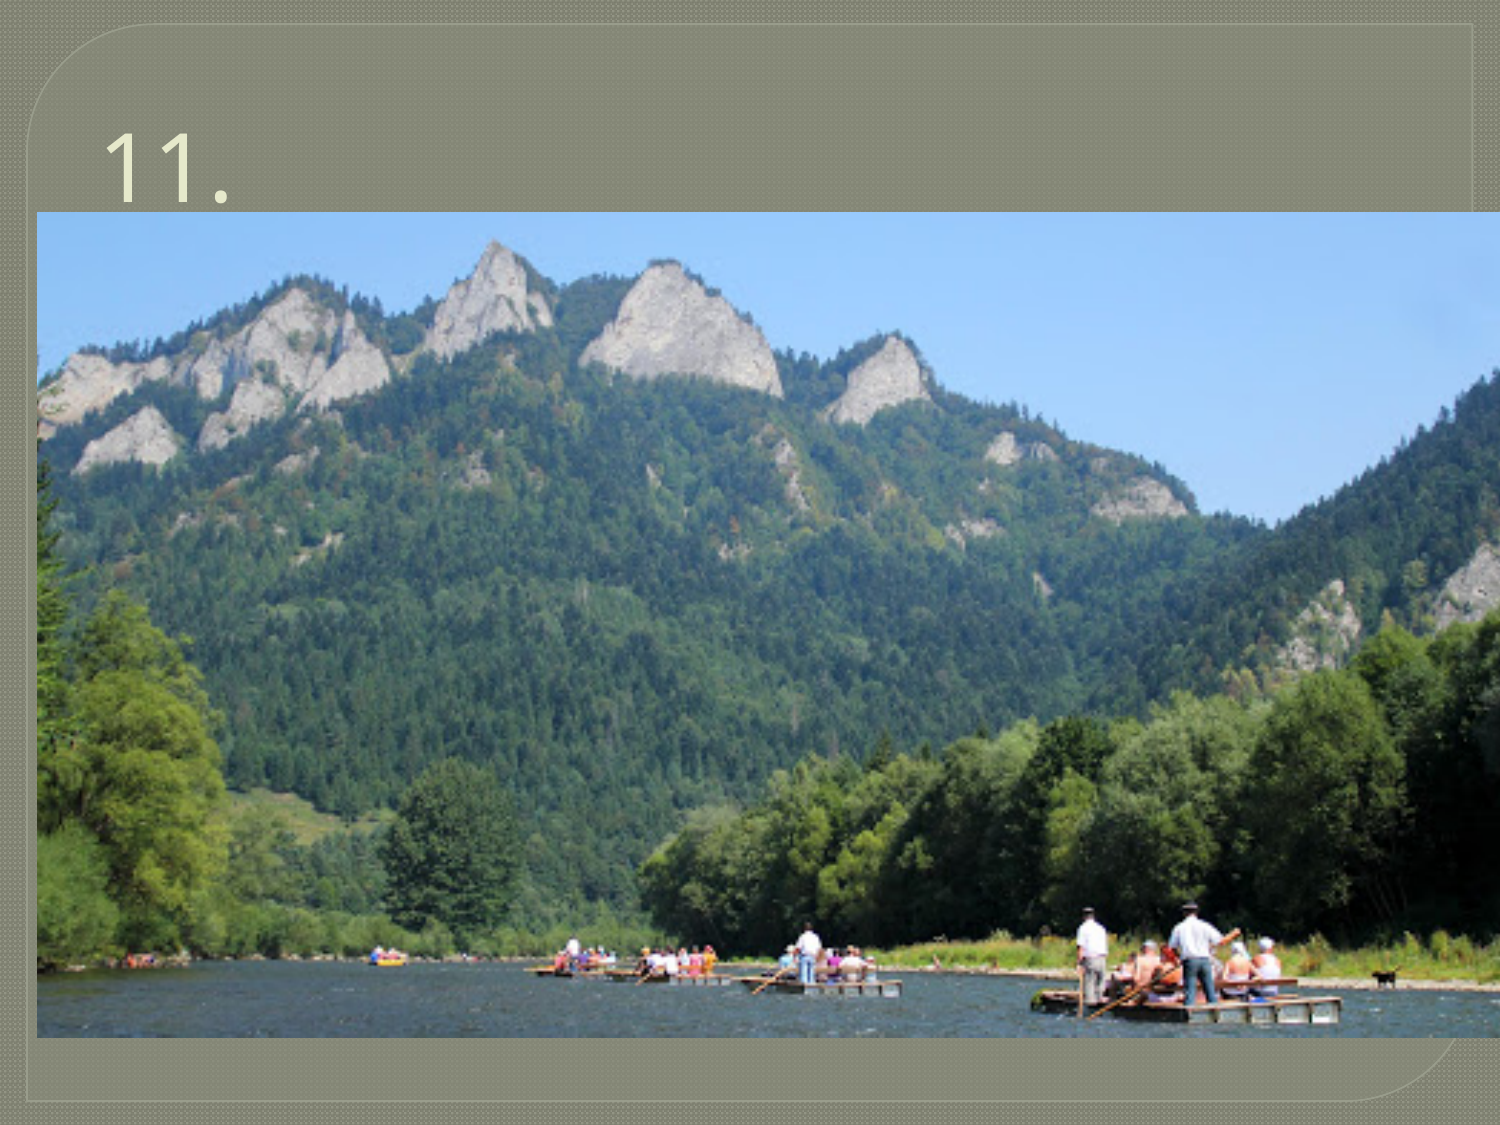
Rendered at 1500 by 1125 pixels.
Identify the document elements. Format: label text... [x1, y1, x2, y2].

title 11. [75, 41, 1425, 211]
picture [37, 212, 1500, 1038]
